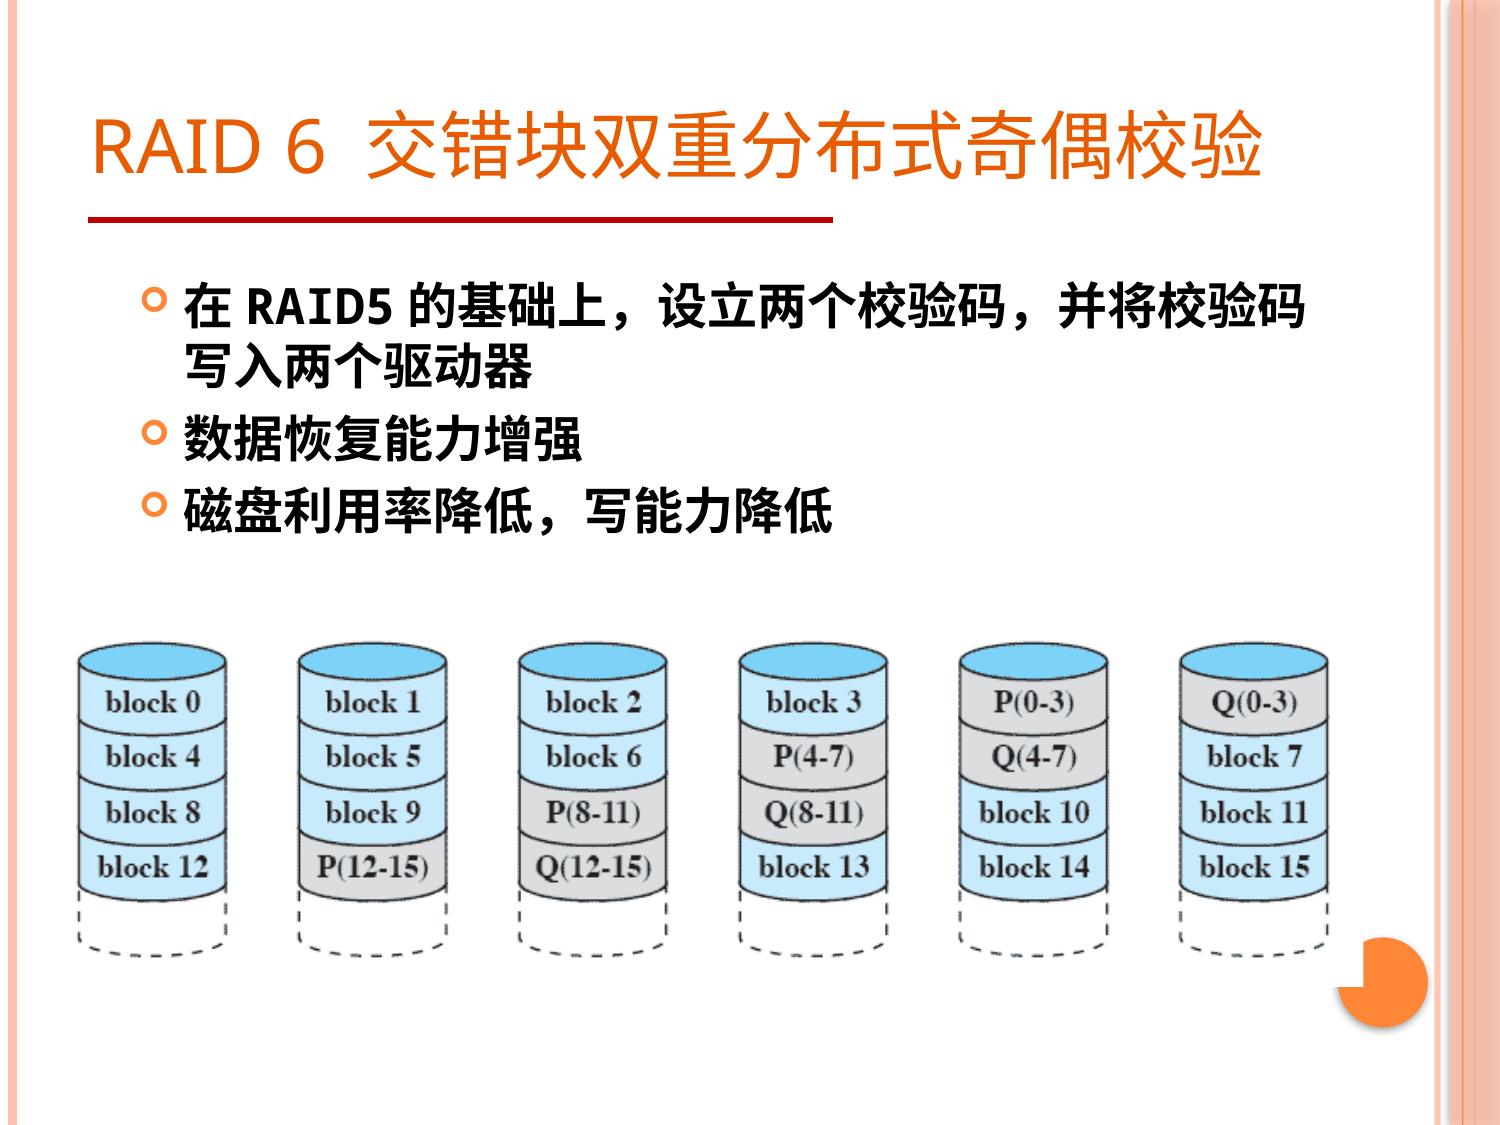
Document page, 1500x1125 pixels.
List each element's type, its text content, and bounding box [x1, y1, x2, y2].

title RAID 6 交错块双重分布式奇偶校验 [75, 45, 1300, 197]
list 在RAID5的基础上，设立两个校验码，并将校验码写入两个驱动器 数据恢复能力增强 磁盘利用率降低，写能力降低 [123, 267, 1340, 618]
picture [52, 620, 1364, 988]
